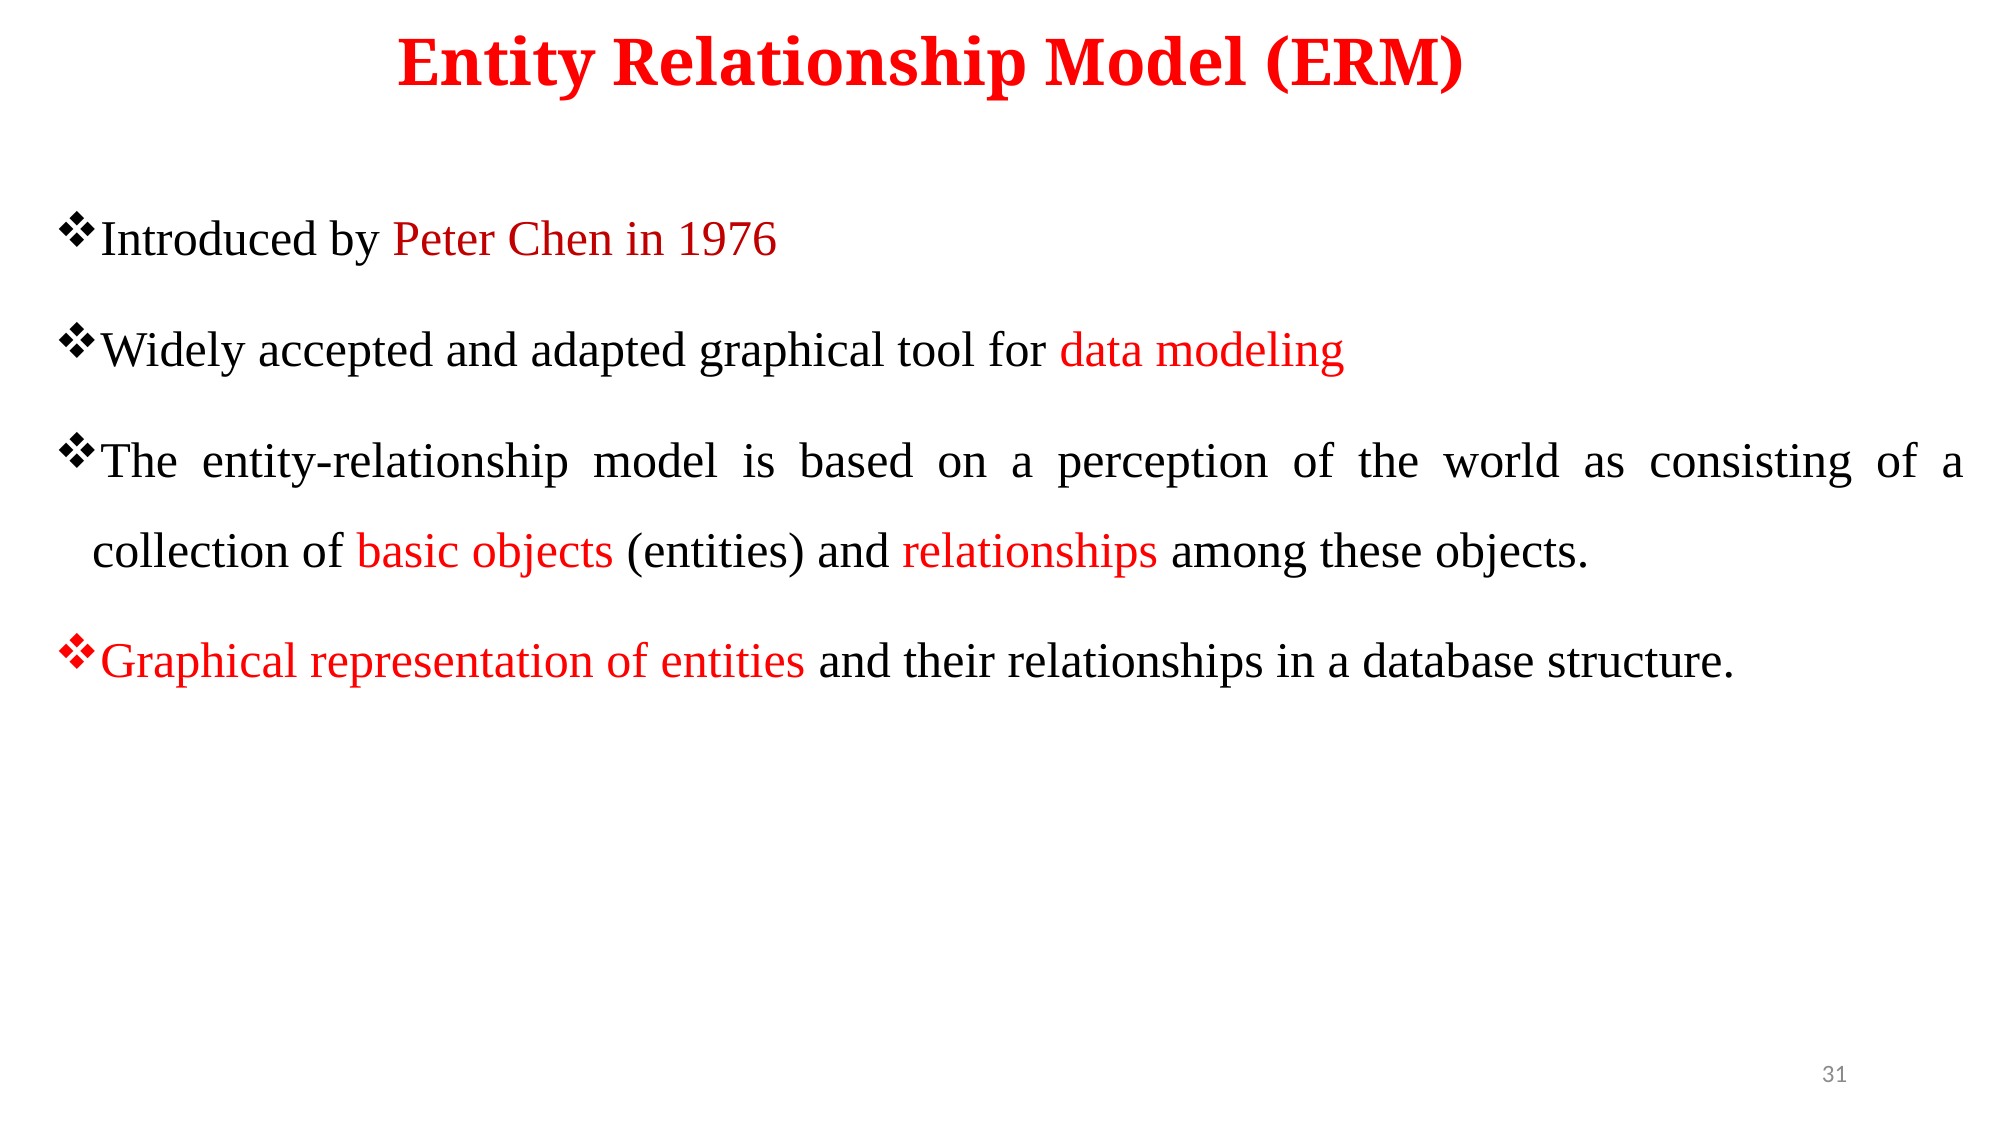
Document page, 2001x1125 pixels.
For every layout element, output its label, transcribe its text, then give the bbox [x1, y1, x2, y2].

title Entity Relationship Model (ERM) [78, 21, 1804, 107]
slide_number 31 [1412, 1042, 1863, 1103]
list Introduced by Peter Chen in 1976 Widely accepted and adapted graphical tool for data modeling The entity-relationship model is based on a perception of the world as consisting of a collection of basic objects (entities) and relationships among these objects. Graphical representation of entities and their relationships in a database structure. [39, 167, 1981, 1125]
